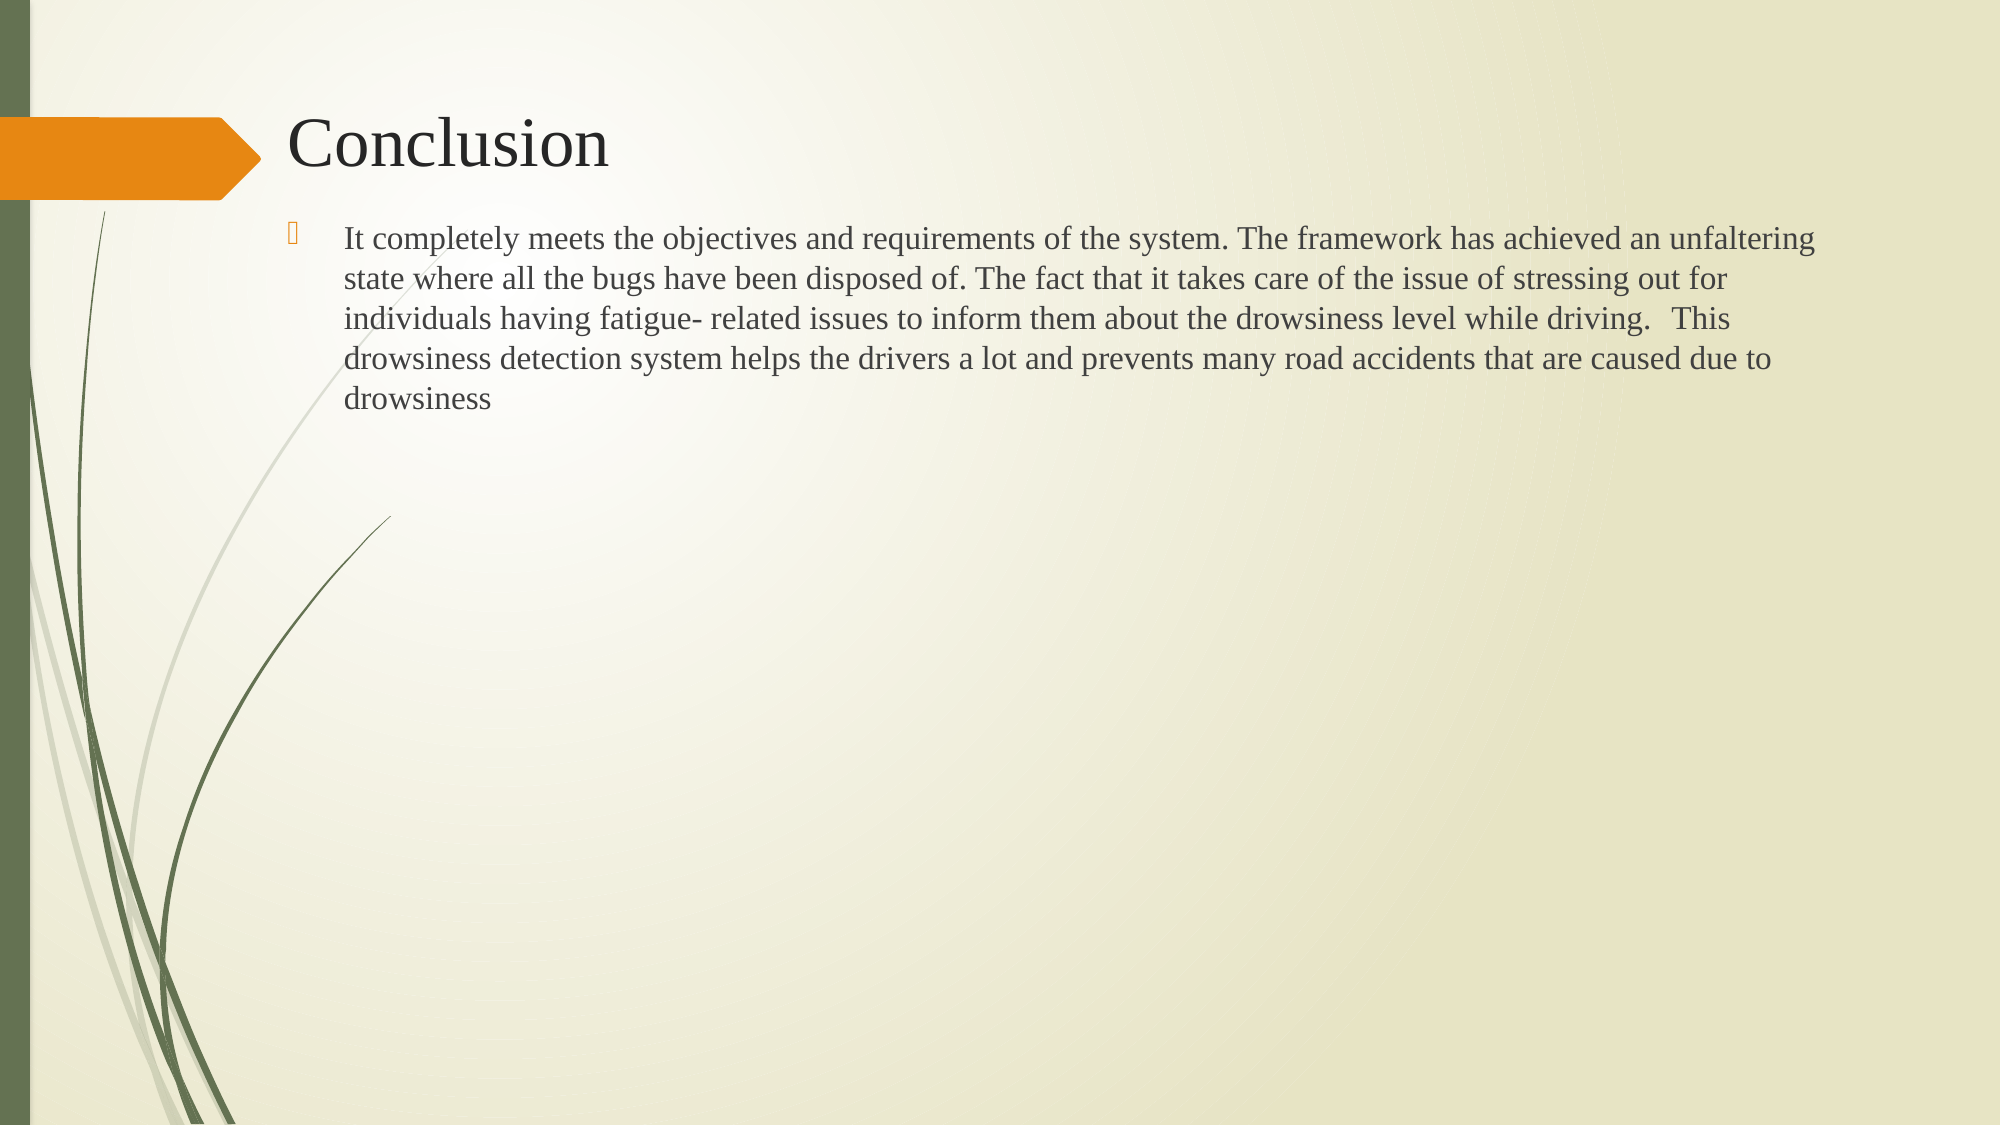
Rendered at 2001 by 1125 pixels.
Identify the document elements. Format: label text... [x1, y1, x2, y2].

list It completely meets the objectives and requirements of the system. The framework has achieved an unfaltering state where all the bugs have been disposed of. The fact that it takes care of the issue of stressing out for individuals having fatigue- related issues to inform them about the drowsiness level while driving. This drowsiness detection system helps the drivers a lot and prevents many road accidents that are caused due to drowsiness [272, 209, 1898, 829]
title Conclusion [272, 87, 1735, 171]
